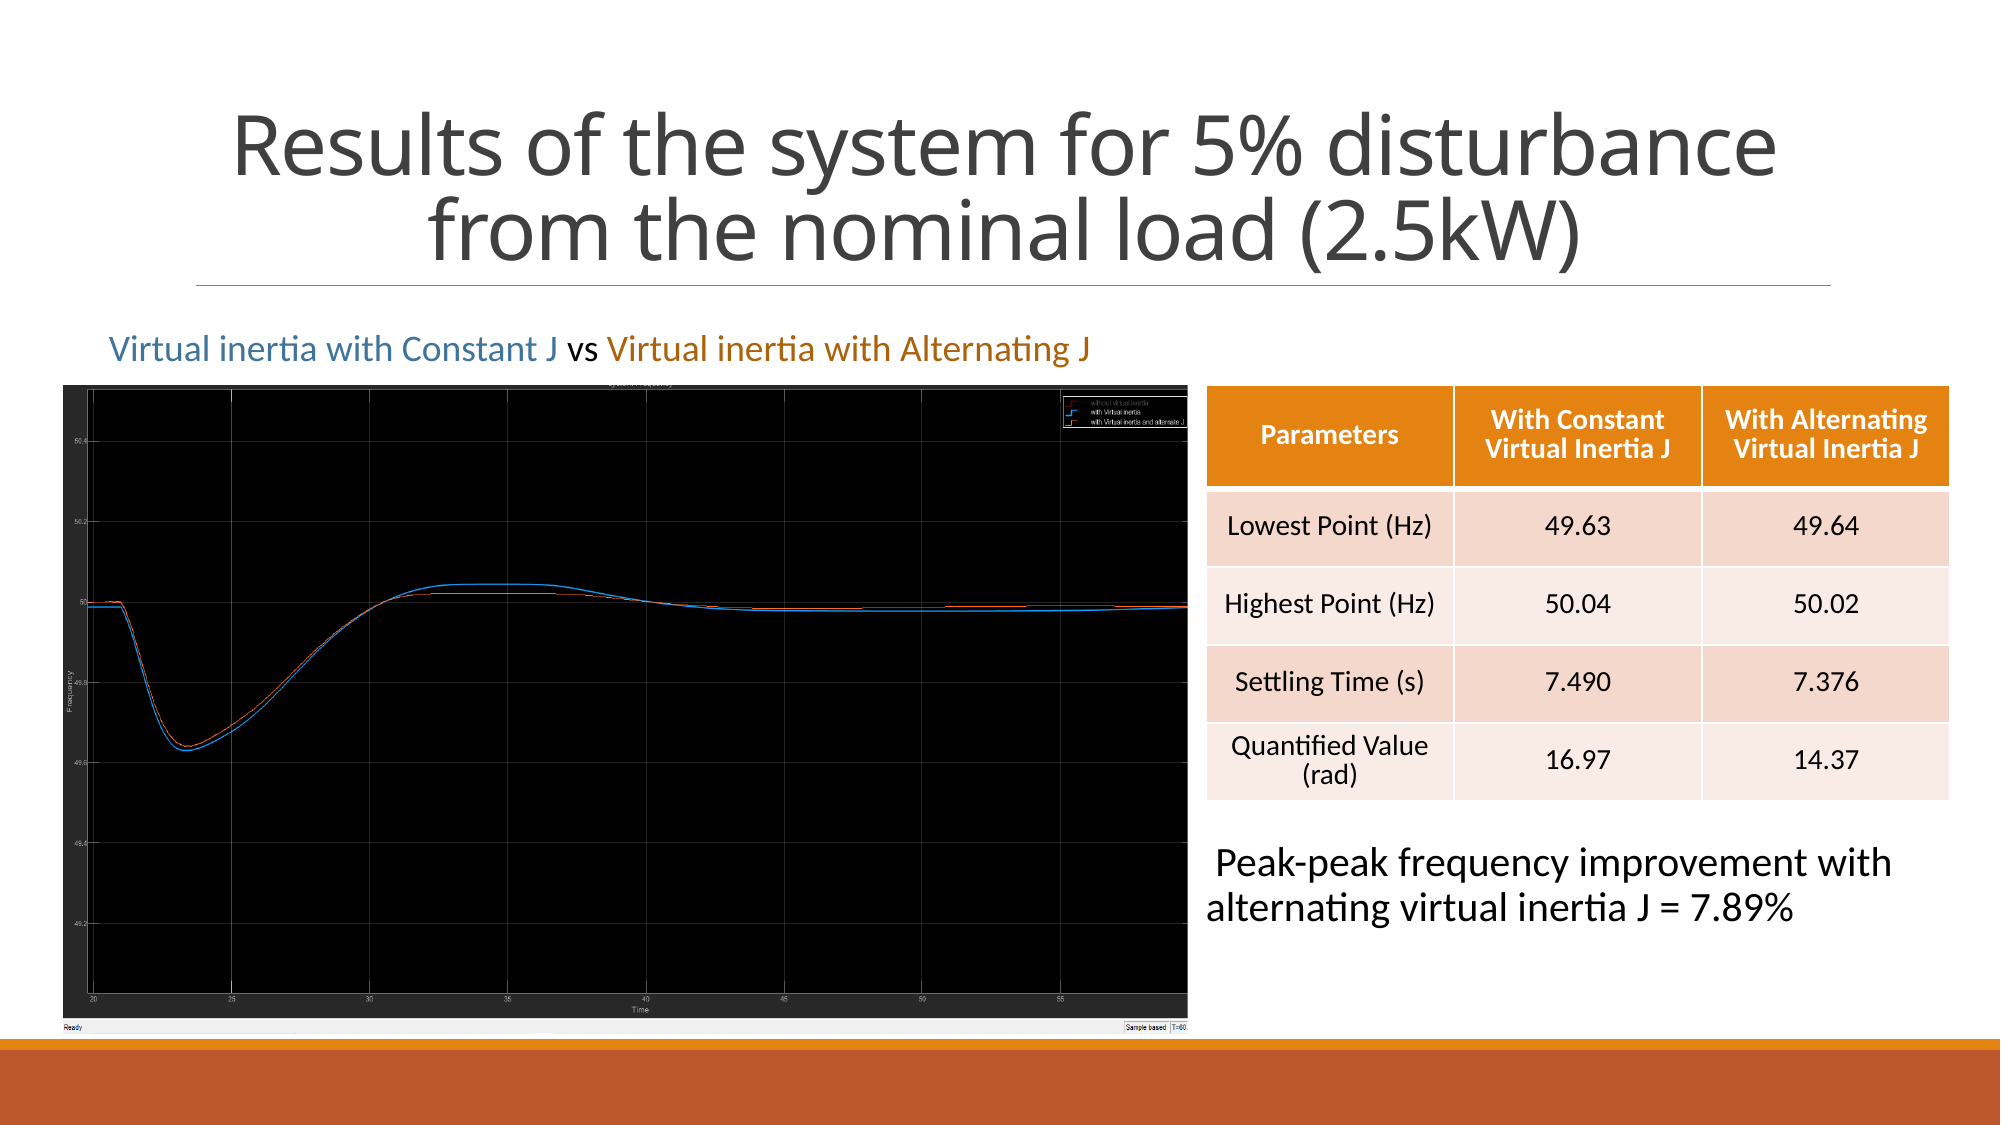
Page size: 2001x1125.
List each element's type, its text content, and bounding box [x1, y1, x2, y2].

table_cell 49.64 [1703, 492, 1949, 566]
table_header With Alternating Virtual Inertia J [1703, 386, 1949, 486]
table_cell 50.04 [1455, 568, 1701, 644]
table_cell 14.37 [1703, 724, 1949, 800]
table_header Parameters [1207, 386, 1453, 486]
list Peak-peak frequency improvement with alternating virtual inertia J = 7.89% [1205, 754, 2000, 1125]
table_cell 7.376 [1703, 646, 1949, 722]
table_cell Settling Time (s) [1207, 646, 1453, 722]
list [62, 384, 1189, 1034]
table_cell Highest Point (Hz) [1207, 568, 1453, 644]
table_cell 16.97 [1455, 724, 1701, 800]
table_cell 50.02 [1703, 568, 1949, 644]
table_cell 49.63 [1455, 492, 1701, 566]
table_cell 7.490 [1455, 646, 1701, 722]
table_cell Quantified Value (rad) [1207, 724, 1453, 800]
table_header With Constant Virtual Inertia J [1455, 386, 1701, 486]
text_box Virtual inertia with Constant J vs Virtual inertia with Alternating J [85, 316, 1115, 377]
table_cell Lowest Point (Hz) [1207, 492, 1453, 566]
title Results of the system for 5% disturbance from the nominal load (2.5kW) [180, 47, 1830, 285]
